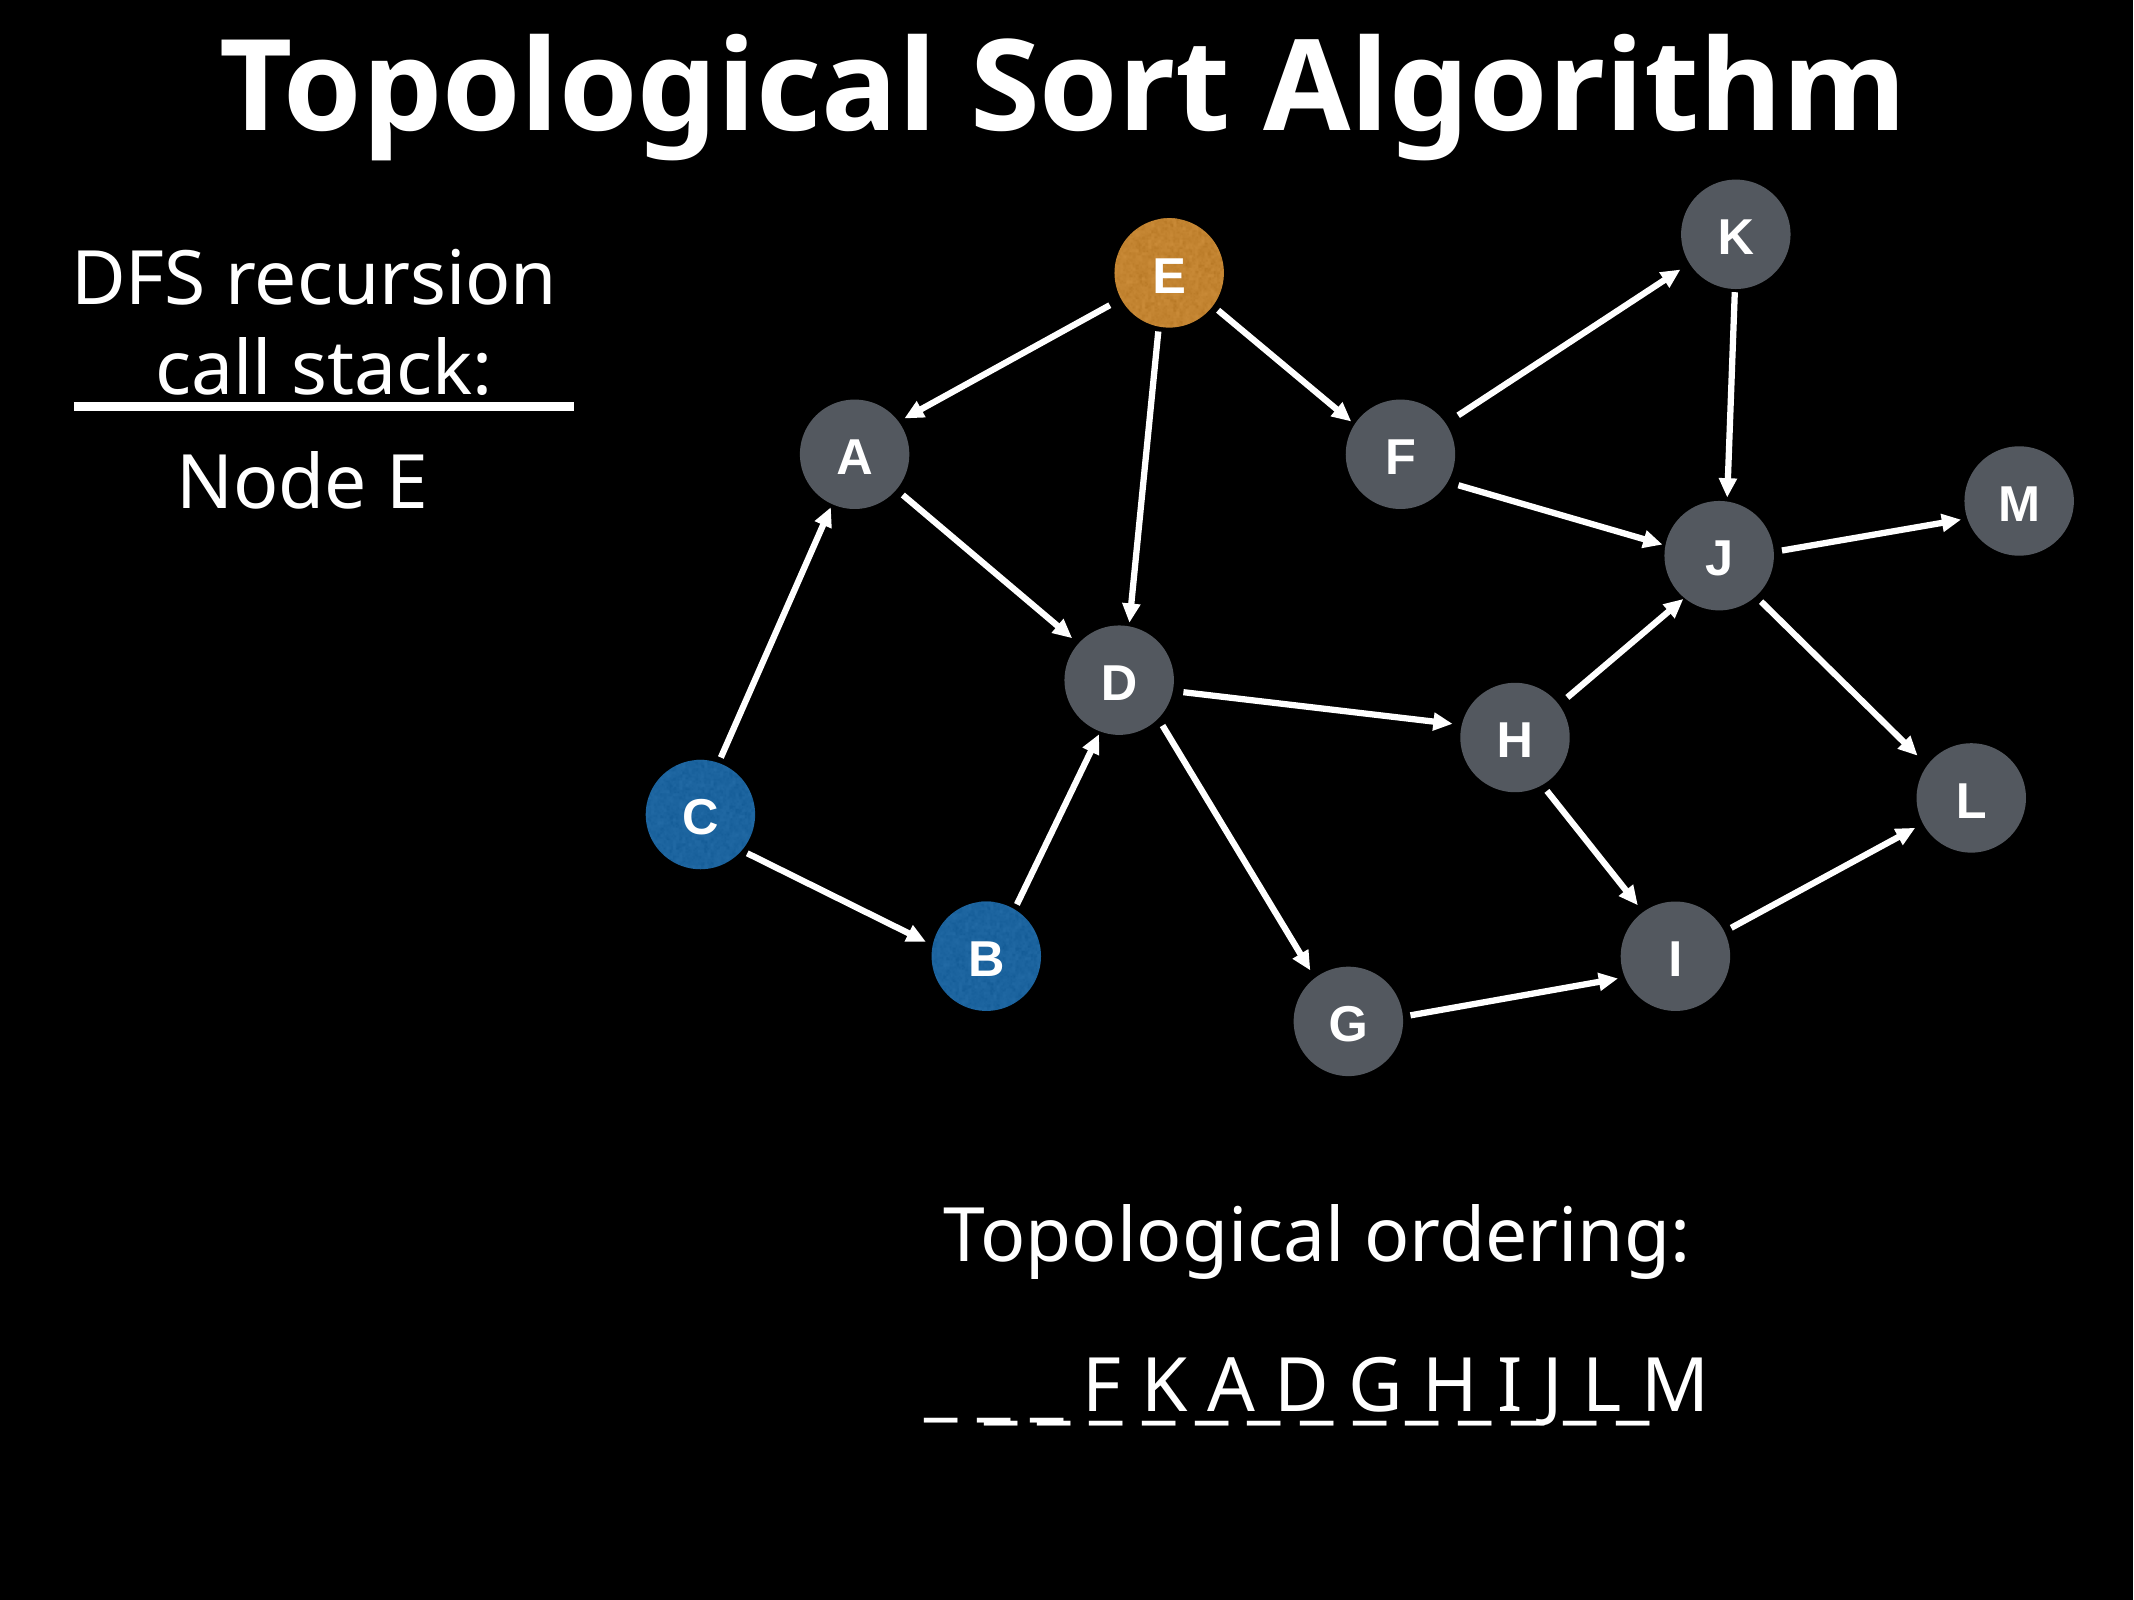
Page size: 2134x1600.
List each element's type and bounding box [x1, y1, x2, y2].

text_box [931, 901, 1042, 1011]
text_box [1183, 692, 1453, 729]
text_box [1546, 790, 1638, 905]
text_box [1761, 601, 1918, 756]
text_box [1460, 682, 1570, 793]
text_box [1567, 599, 1683, 698]
text_box [1721, 292, 1735, 498]
text_box [1458, 485, 1663, 547]
title [9, 0, 2119, 162]
text_box [1620, 901, 1731, 1011]
text_box [1162, 725, 1311, 970]
text_box [747, 853, 926, 942]
text_box [1410, 974, 1618, 1016]
text_box [1664, 500, 1774, 611]
text_box [1293, 966, 1404, 1077]
text_box [1345, 399, 1456, 509]
text_box [799, 399, 910, 509]
text_box [720, 507, 832, 758]
text_box [1114, 218, 1224, 328]
text_box [1681, 179, 1791, 290]
text_box [1731, 828, 1915, 928]
text_box [1124, 331, 1159, 623]
text_box [902, 494, 1072, 638]
text_box [1458, 269, 1681, 416]
text_box [62, 221, 586, 418]
text_box [1916, 743, 2027, 853]
text_box [916, 1328, 1719, 1438]
text_box [935, 1178, 1700, 1286]
text_box [1781, 515, 1961, 551]
text_box [1218, 310, 1351, 422]
text_box [1064, 625, 1174, 735]
text_box [1016, 734, 1100, 905]
text_box [904, 305, 1110, 419]
text_box [167, 425, 437, 533]
text_box [645, 759, 756, 870]
text_box [1964, 446, 2074, 556]
